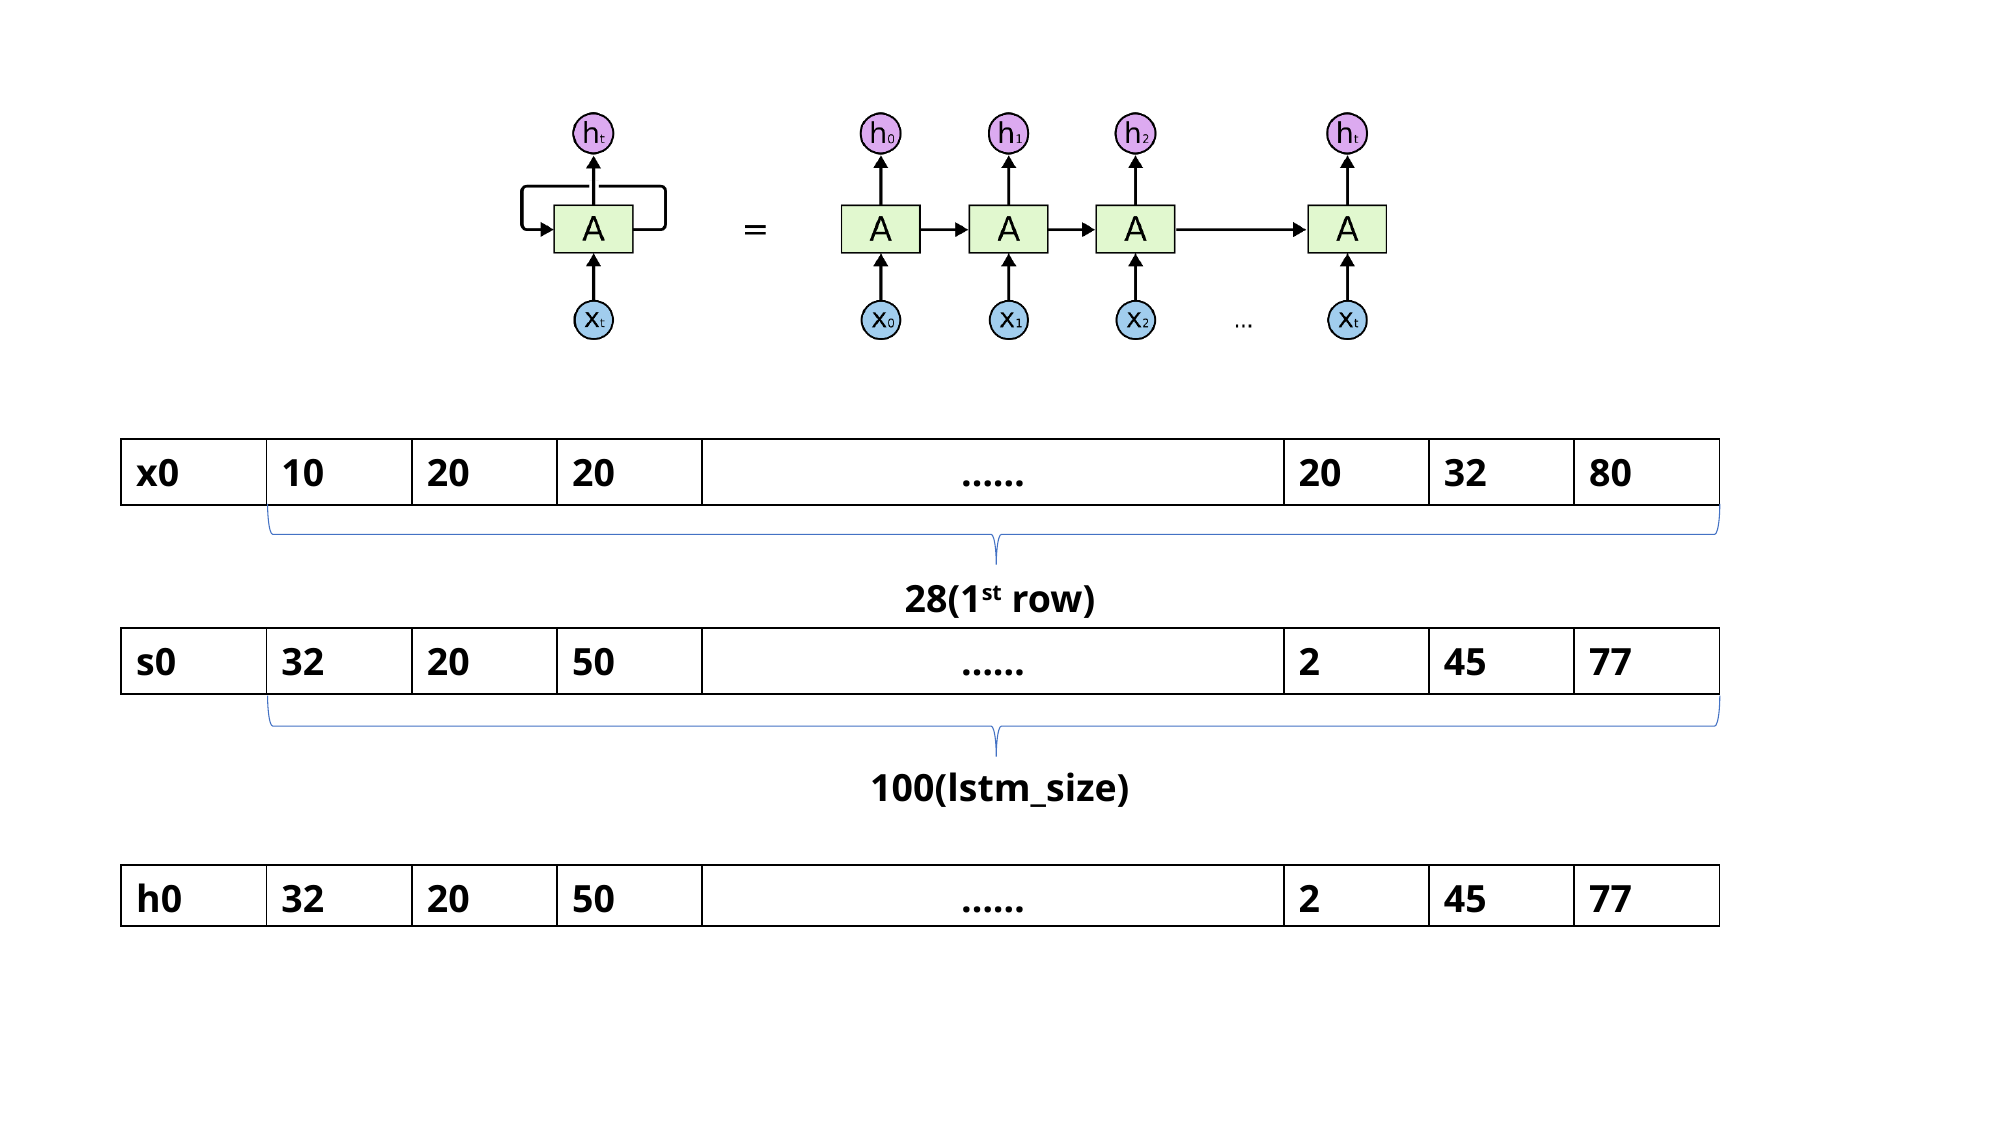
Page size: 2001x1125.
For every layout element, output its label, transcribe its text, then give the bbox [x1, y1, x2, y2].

table_header 2 [1285, 866, 1428, 925]
table_header 20 [413, 866, 556, 925]
table_header 32 [267, 629, 411, 693]
table_header 45 [1430, 866, 1573, 925]
table_header 50 [558, 629, 701, 693]
table_header 10 [267, 440, 411, 503]
table_header 32 [1430, 440, 1573, 503]
table_header …… [703, 866, 1283, 925]
table_header 20 [413, 629, 556, 693]
table_header 32 [267, 866, 411, 925]
table_header h0 [122, 866, 266, 925]
table_header 2 [1285, 629, 1428, 693]
text_box [267, 503, 1721, 565]
table_header 20 [1285, 440, 1428, 503]
table_header 50 [558, 866, 701, 925]
table_header 77 [1575, 629, 1719, 693]
picture [520, 112, 1387, 340]
table_header 20 [558, 440, 701, 503]
table_header 45 [1430, 629, 1573, 693]
table_header 77 [1575, 866, 1719, 925]
table_header 80 [1575, 440, 1719, 503]
table_header …… [703, 440, 1283, 503]
table_header …… [703, 629, 1283, 693]
text_box 100(lstm_size) [855, 756, 1145, 817]
table_header x0 [122, 440, 266, 504]
text_box [267, 695, 1721, 756]
table_header s0 [122, 629, 266, 693]
table_header 20 [413, 440, 556, 503]
text_box 28(1st row) [889, 567, 1111, 627]
